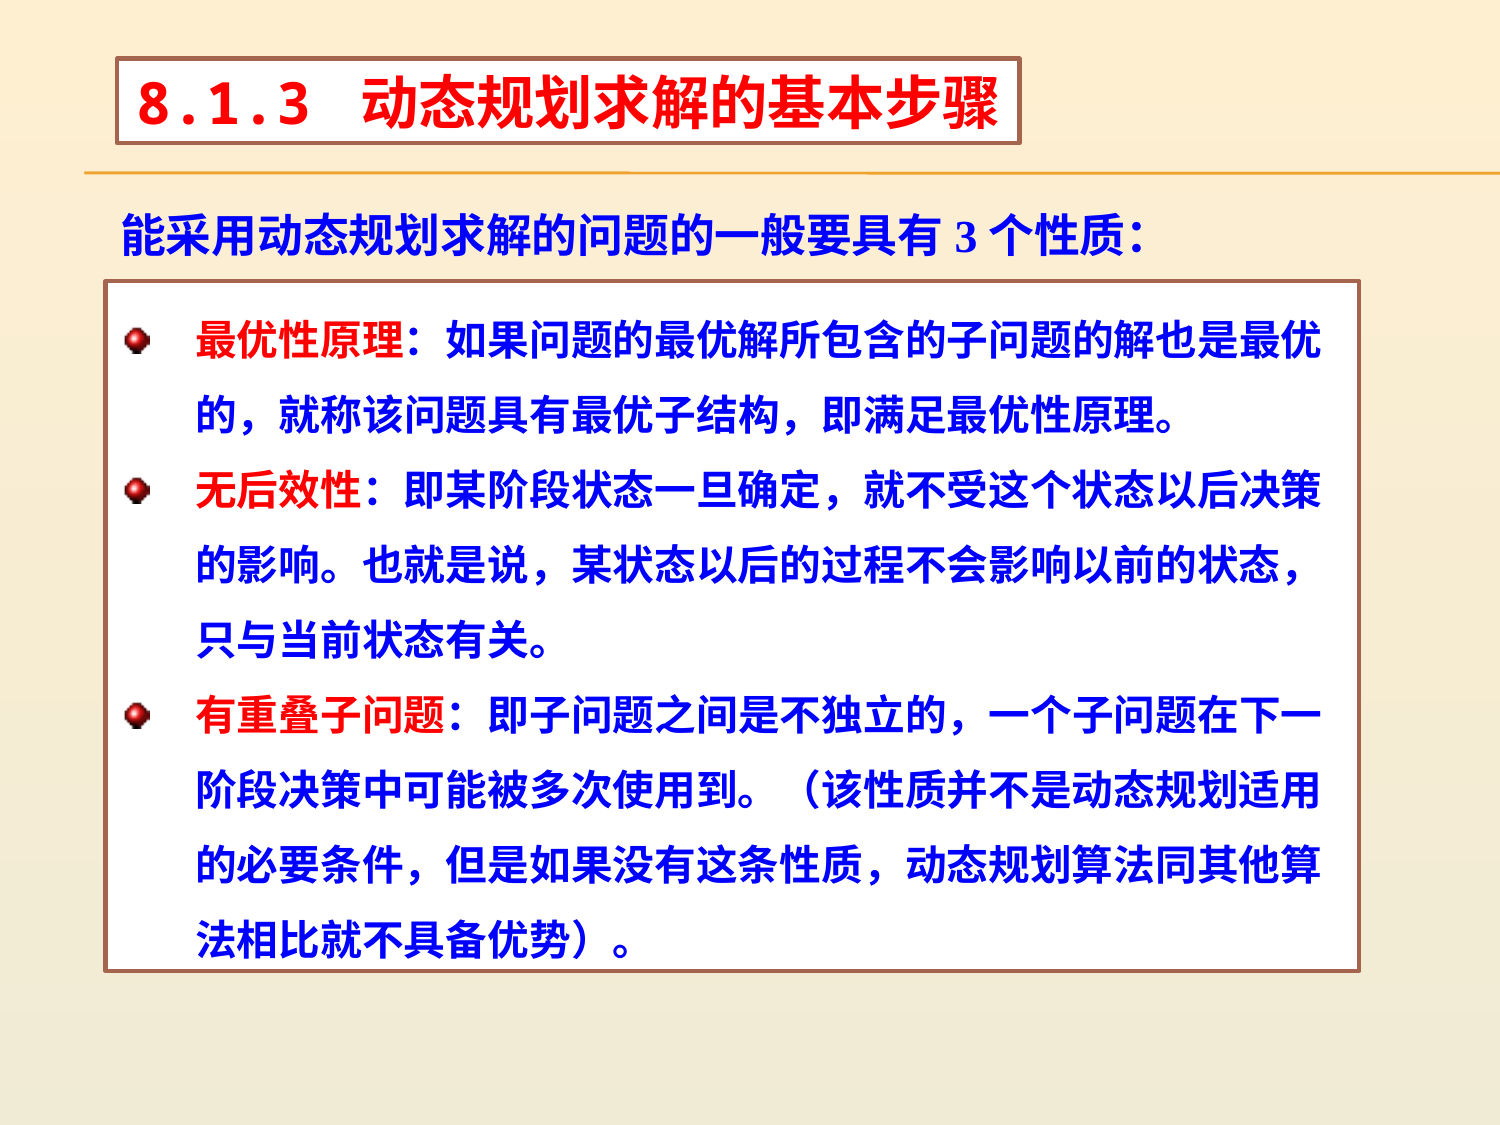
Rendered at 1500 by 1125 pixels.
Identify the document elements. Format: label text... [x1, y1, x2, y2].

text_box 最优性原理：如果问题的最优解所包含的子问题的解也是最优的，就称该问题具有最优子结构，即满足最优性原理。 无后效性：即某阶段状态一旦确定，就不受这个状态以后决策的影响。也就是说，某状态以后的过程不会影响以前的状态，只与当前状态有关。 有重叠子问题：即子问题之间是不独立的，一个子问题在下一阶段决策中可能被多次使用到。（该性质并不是动态规划适用的必要条件，但是如果没有这条性质，动态规划算法同其他算法相比就不具备优势）。 [103, 279, 1361, 973]
picture [120, 323, 150, 354]
text_box 能采用动态规划求解的问题的一般要具有3个性质： [105, 199, 1219, 269]
picture [120, 698, 150, 729]
picture [120, 473, 150, 504]
text_box 8.1.3 动态规划求解的基本步骤 [115, 56, 1022, 145]
